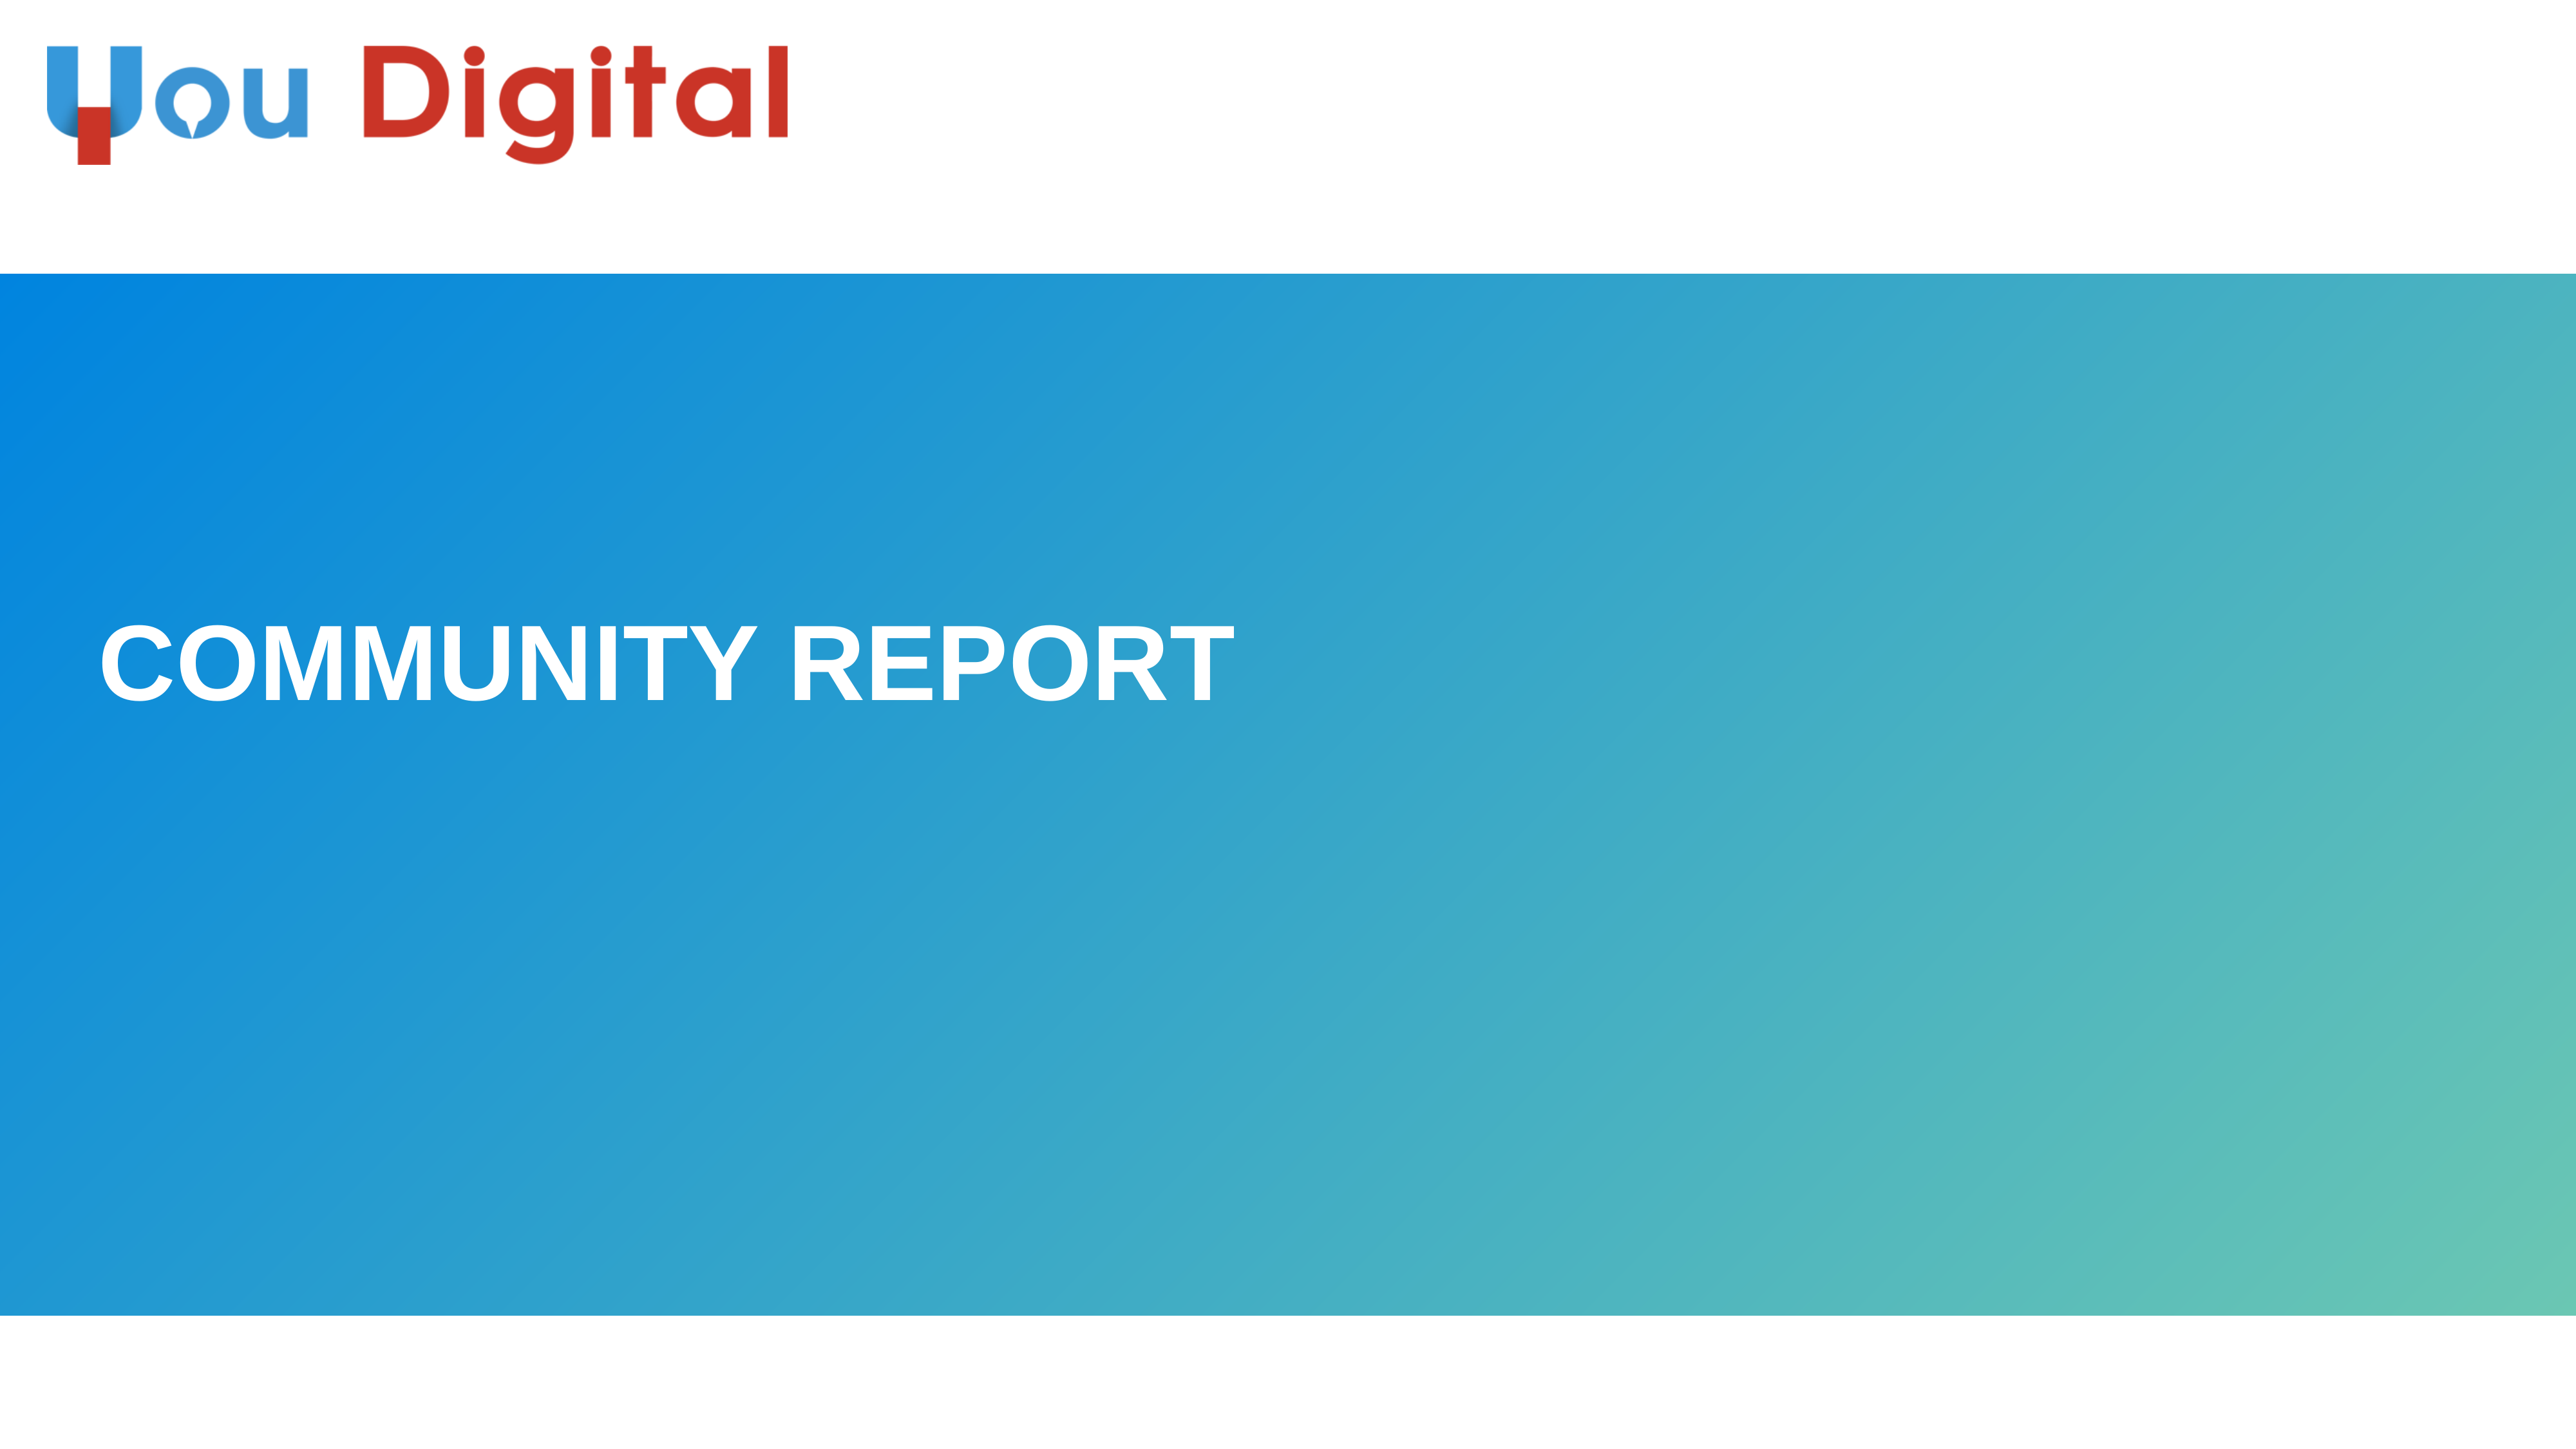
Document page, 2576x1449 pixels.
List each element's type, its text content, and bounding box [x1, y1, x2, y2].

text_box COMMUNITY REPORT [89, 588, 2576, 726]
picture [47, 46, 788, 165]
text_box [0, 274, 2576, 1316]
